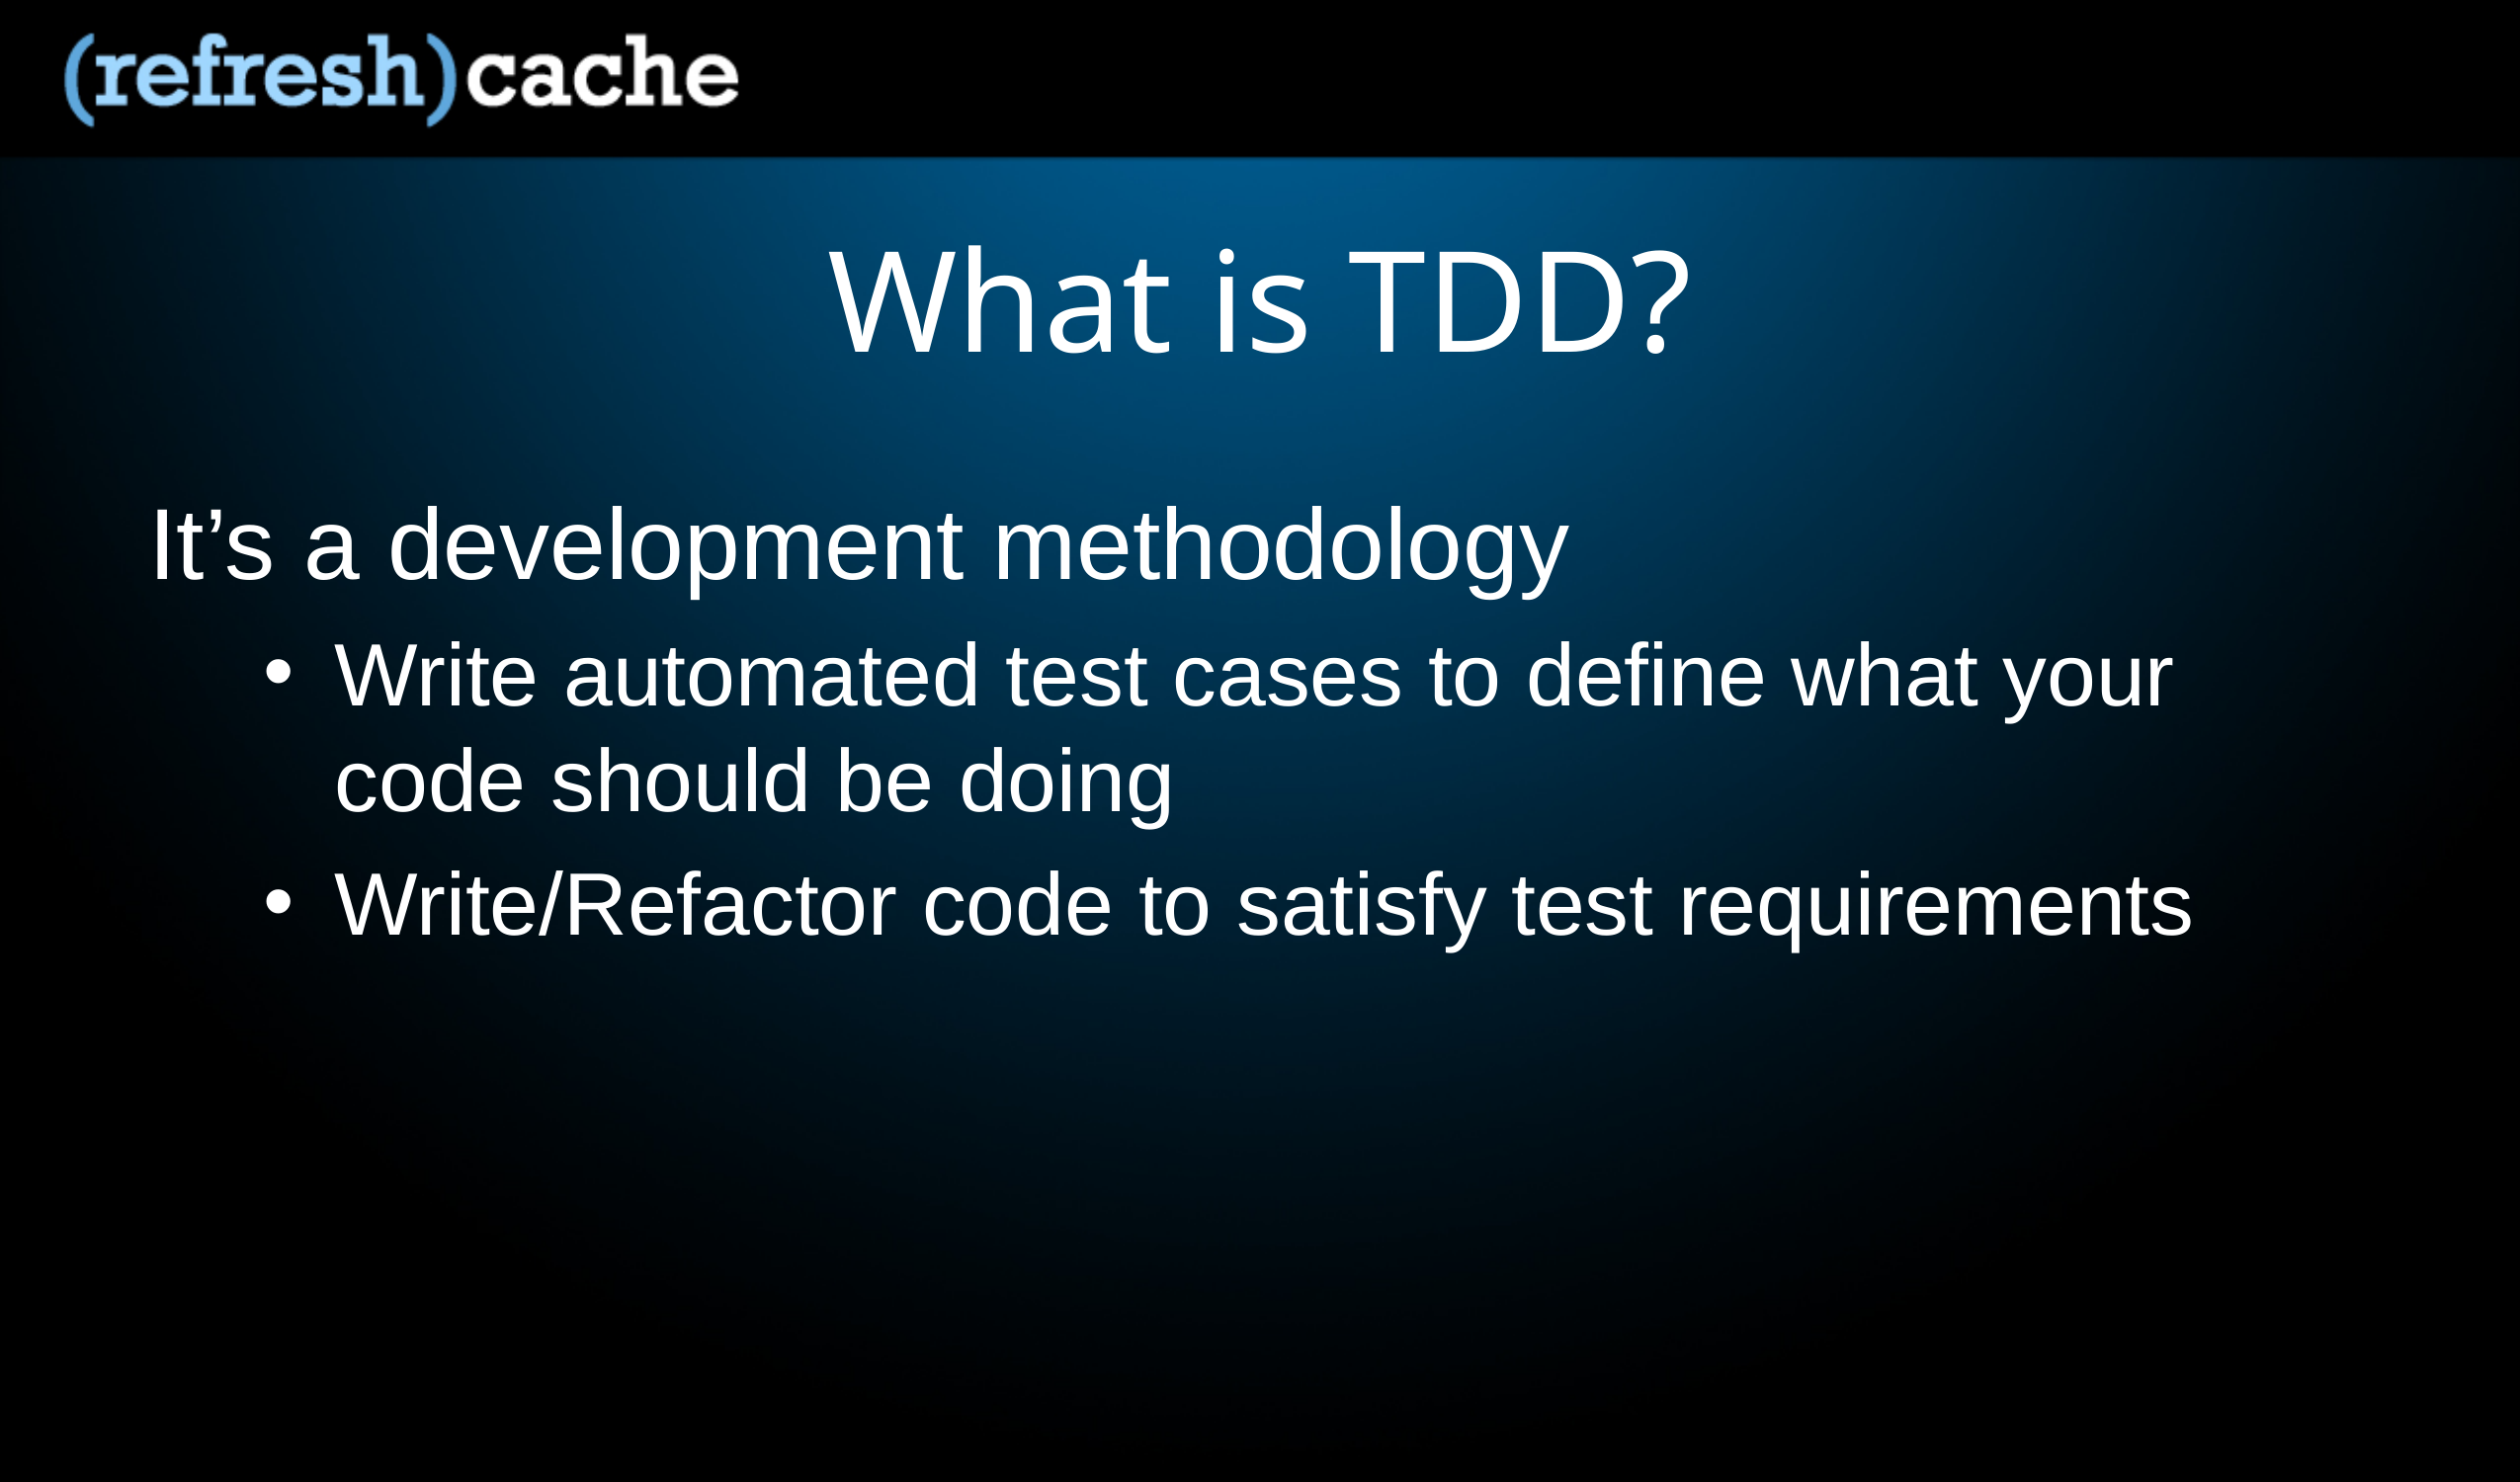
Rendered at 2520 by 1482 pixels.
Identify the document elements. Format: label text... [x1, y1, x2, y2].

picture [0, 0, 2520, 1482]
list It’s a development methodology Write automated test cases to define what your code should be doing Write/Refactor code to satisfy test requirements [126, 466, 2394, 1358]
title What is TDD? [126, 172, 2394, 420]
